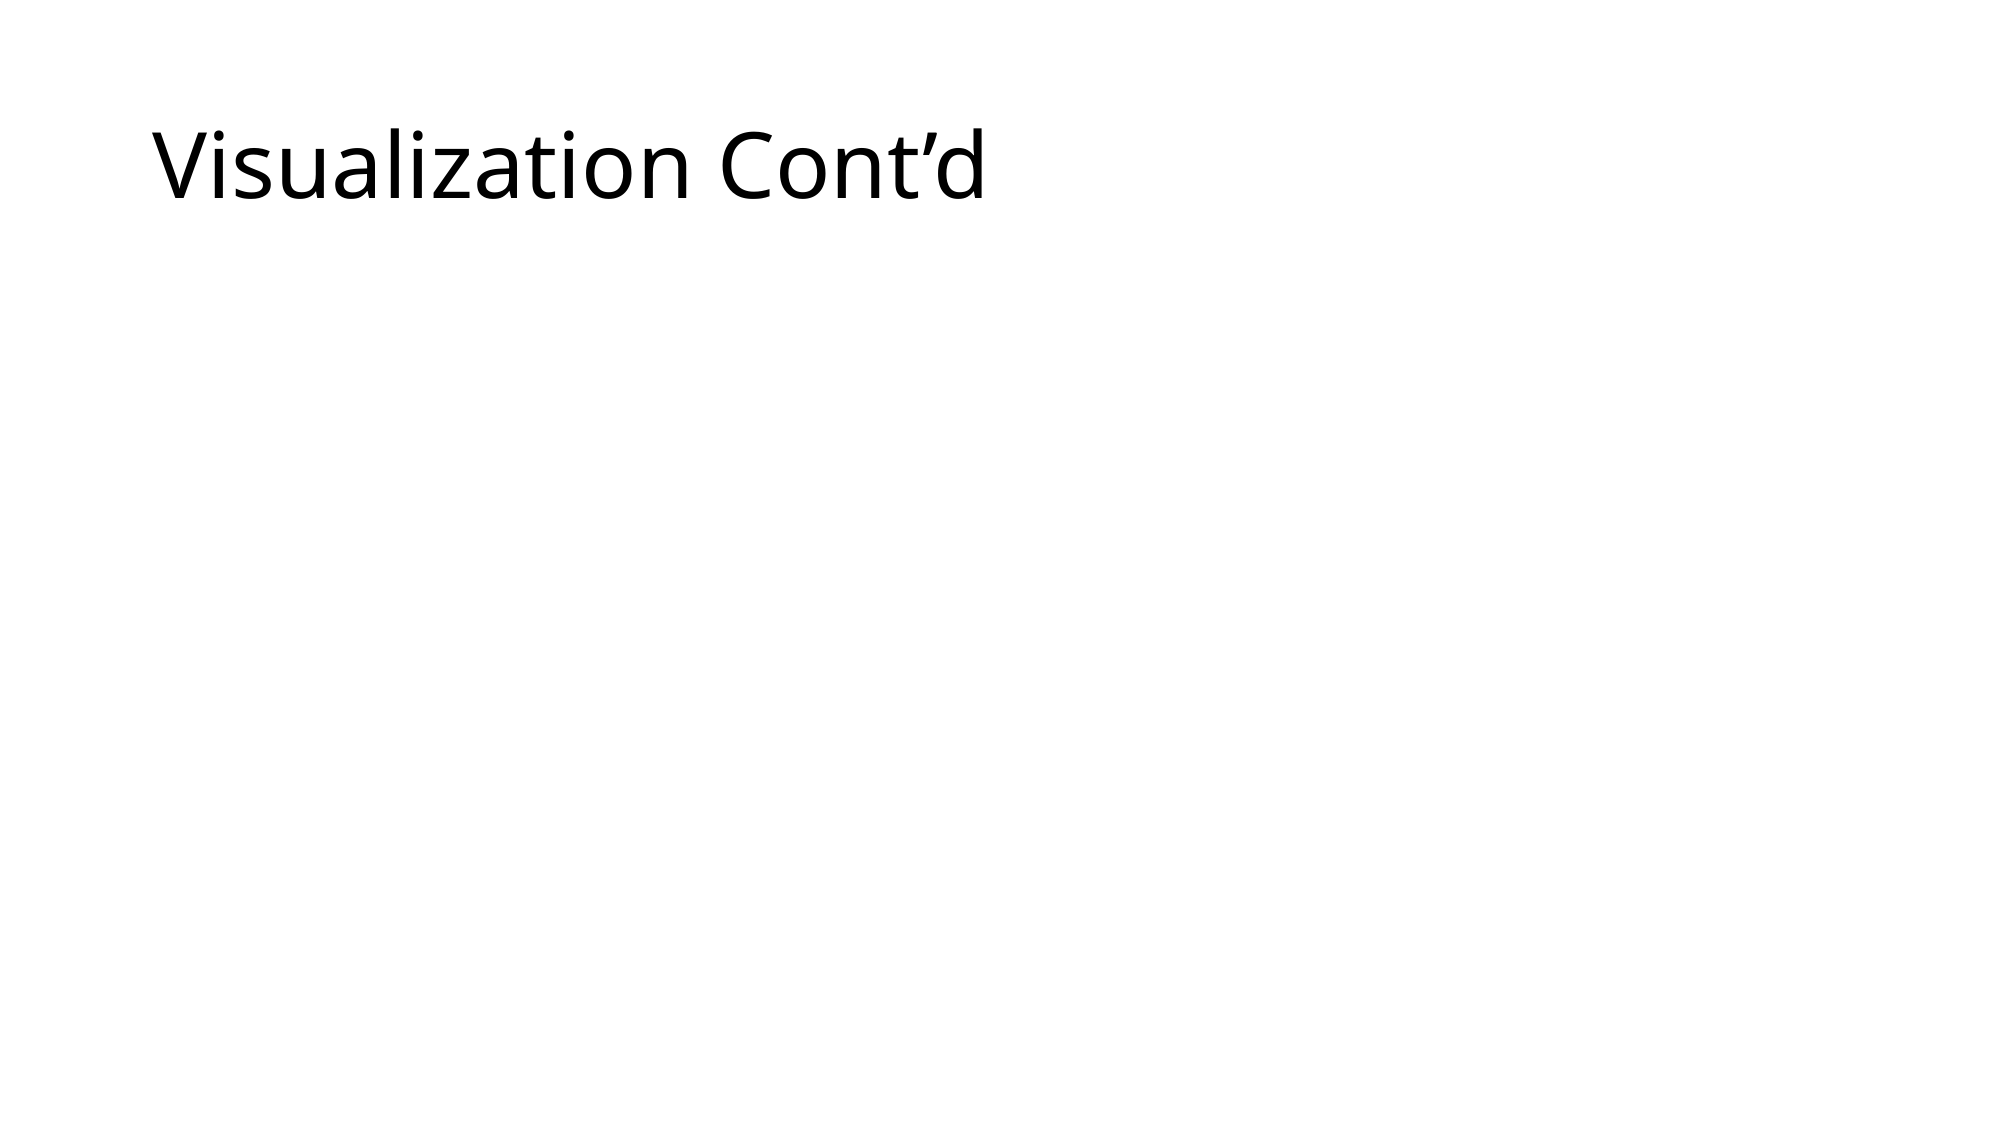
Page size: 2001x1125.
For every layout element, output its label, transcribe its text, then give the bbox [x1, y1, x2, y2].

title Visualization Cont’d [137, 59, 1863, 278]
